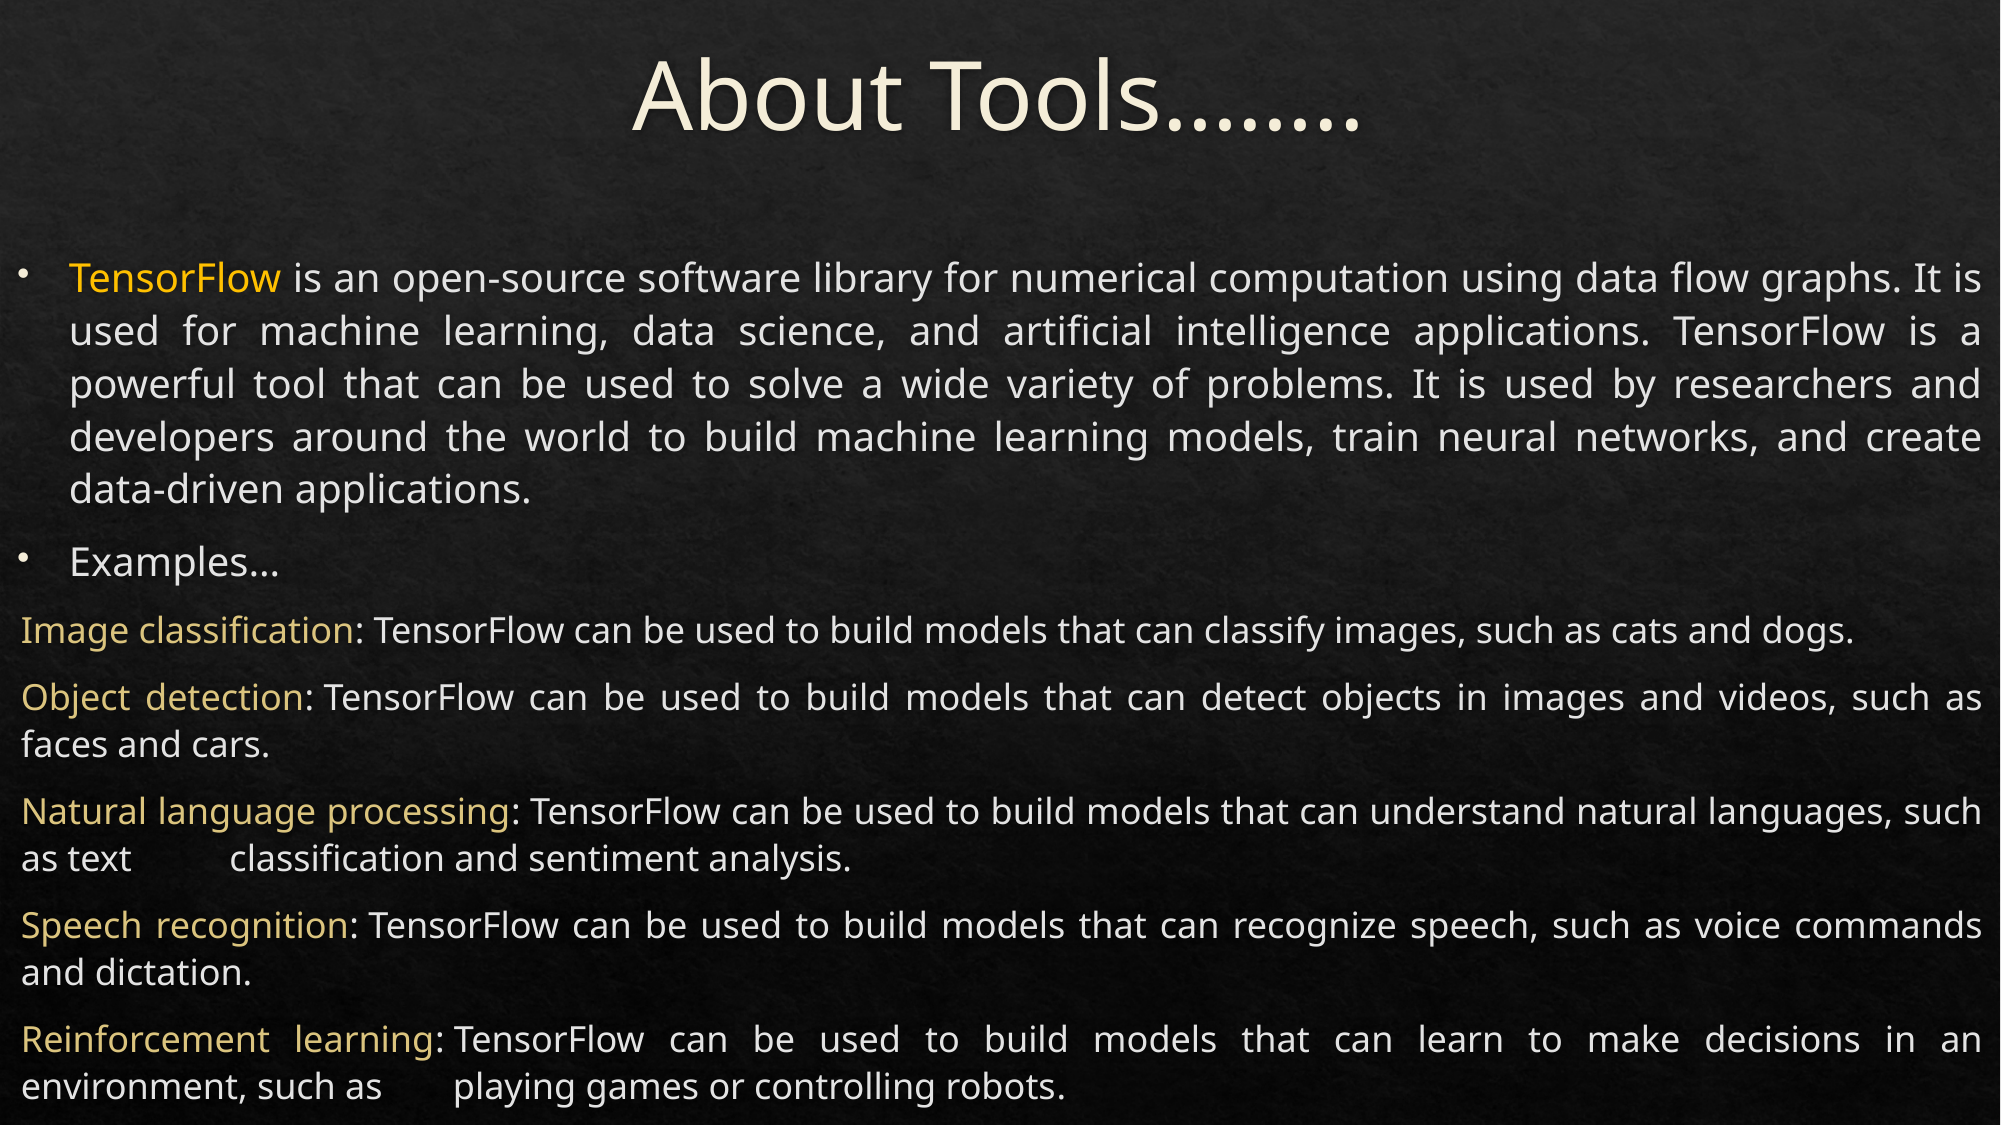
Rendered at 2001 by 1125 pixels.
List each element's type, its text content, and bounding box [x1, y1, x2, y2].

title About Tools…….. [149, 24, 1849, 175]
list TensorFlow is an open-source software library for numerical computation using data flow graphs. It is used for machine learning, data science, and artificial intelligence applications. TensorFlow is a powerful tool that can be used to solve a wide variety of problems. It is used by researchers and developers around the world to build machine learning models, train neural networks, and create data-driven applications. Examples… Image classification: TensorFlow can be used to build models that can classify images, such as cats and dogs. Object detection: TensorFlow can be used to build models that can detect objects in images and videos, such as faces and cars. Natural language processing: TensorFlow can be used to build models that can understand natural languages, such as text classification and sentiment analysis. Speech recognition: TensorFlow can be used to build models that can recognize speech, such as voice commands and dictation. Reinforcement learning: TensorFlow can be used to build models that can learn to make decisions in an environment, such as playing games or controlling robots. [0, 240, 2000, 1125]
